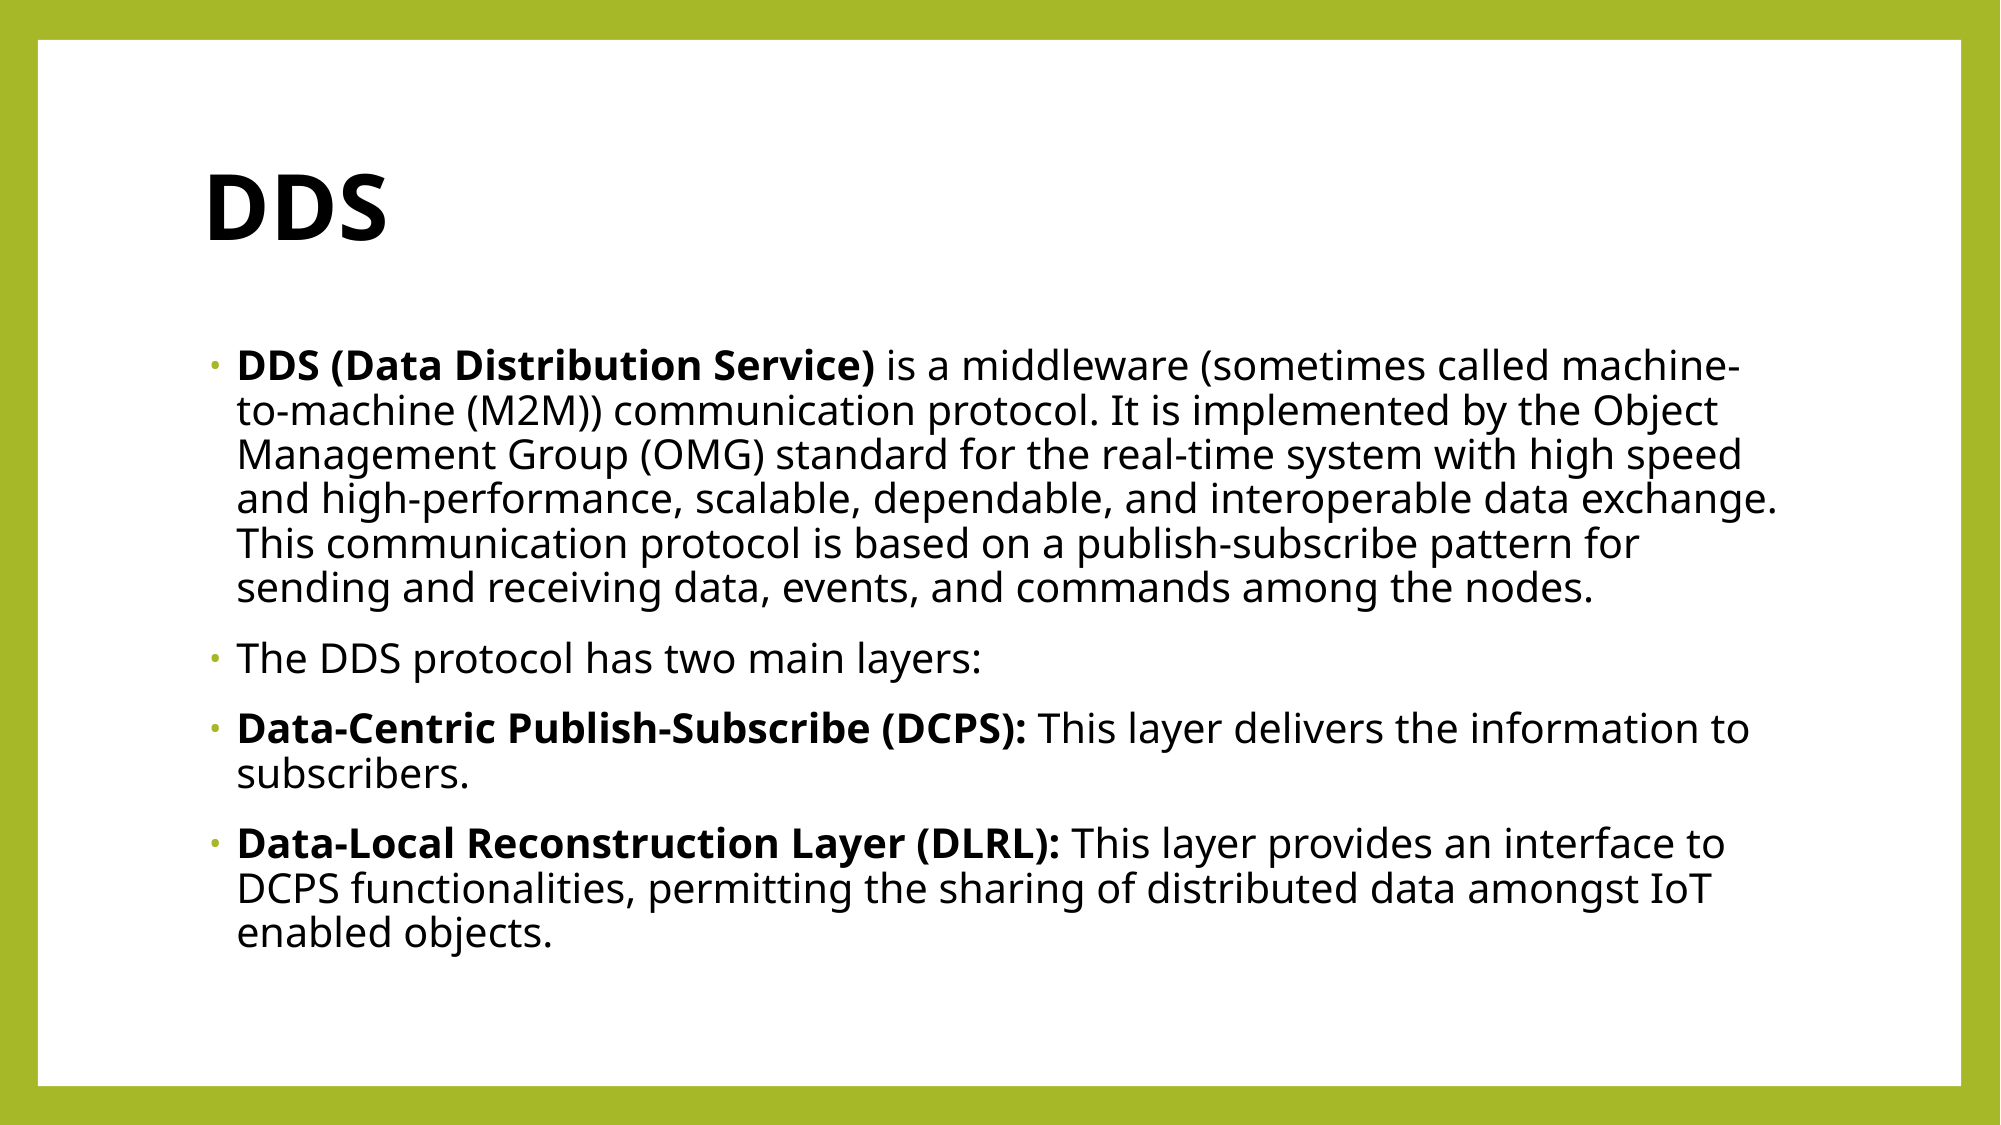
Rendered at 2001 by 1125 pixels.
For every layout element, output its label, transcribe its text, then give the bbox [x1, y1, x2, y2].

title DDS [187, 99, 1808, 323]
list DDS (Data Distribution Service) is a middleware (sometimes called machine-to-machine (M2M)) communication protocol. It is implemented by the Object Management Group (OMG) standard for the real-time system with high speed and high-performance, scalable, dependable, and interoperable data exchange. This communication protocol is based on a publish-subscribe pattern for sending and receiving data, events, and commands among the nodes. The DDS protocol has two main layers: Data-Centric Publish-Subscribe (DCPS): This layer delivers the information to subscribers. Data-Local Reconstruction Layer (DLRL): This layer provides an interface to DCPS functionalities, permitting the sharing of distributed data amongst IoT enabled objects. [187, 337, 1808, 1000]
